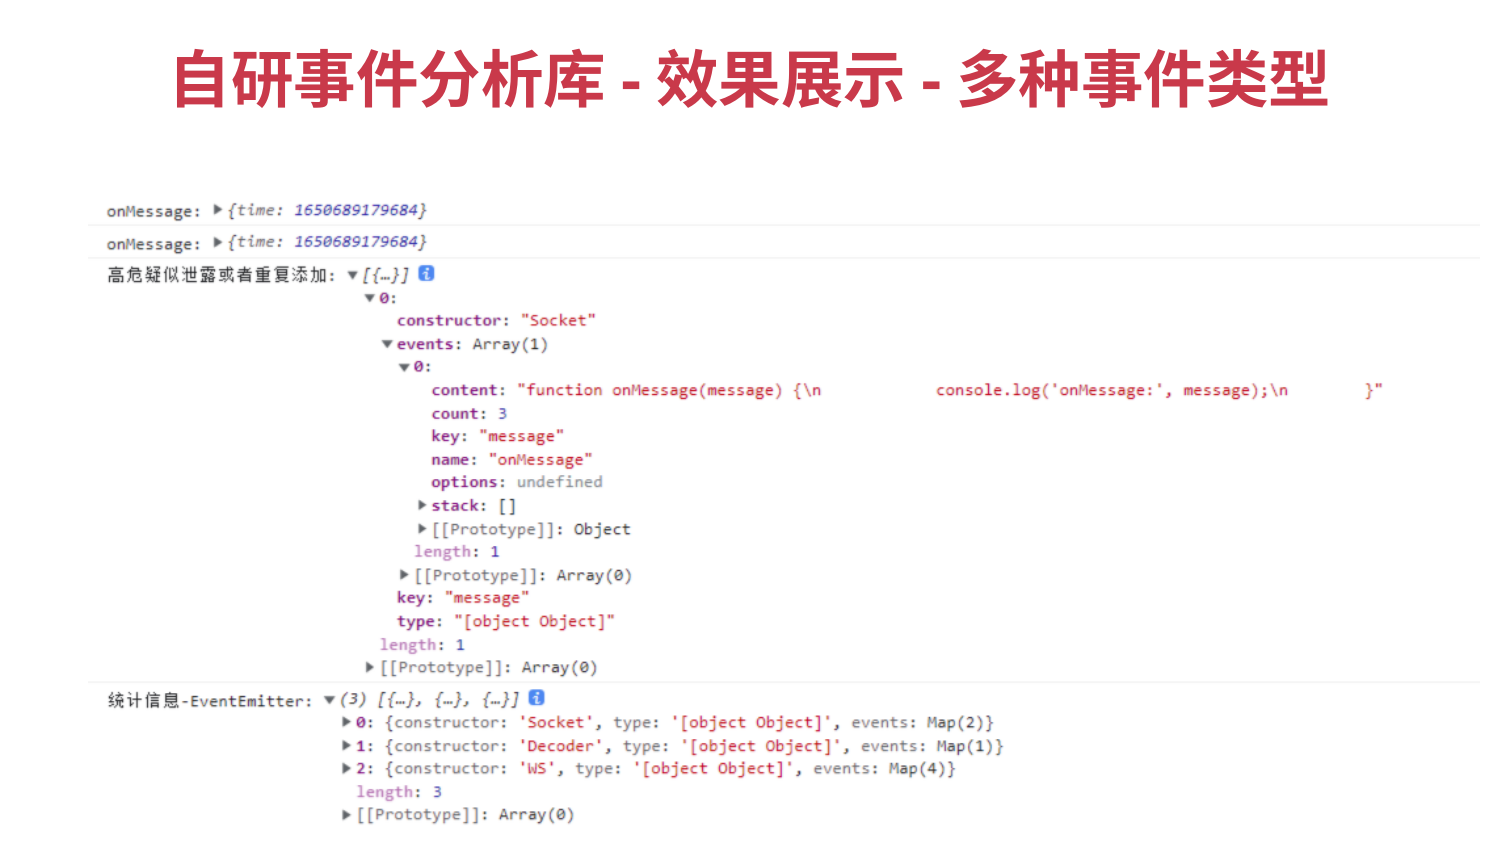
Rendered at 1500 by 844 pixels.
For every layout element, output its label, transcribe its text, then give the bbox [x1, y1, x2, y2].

text_box 自研事件分析库-效果展示-多种事件类型 [153, 32, 1347, 122]
picture [88, 197, 1480, 826]
